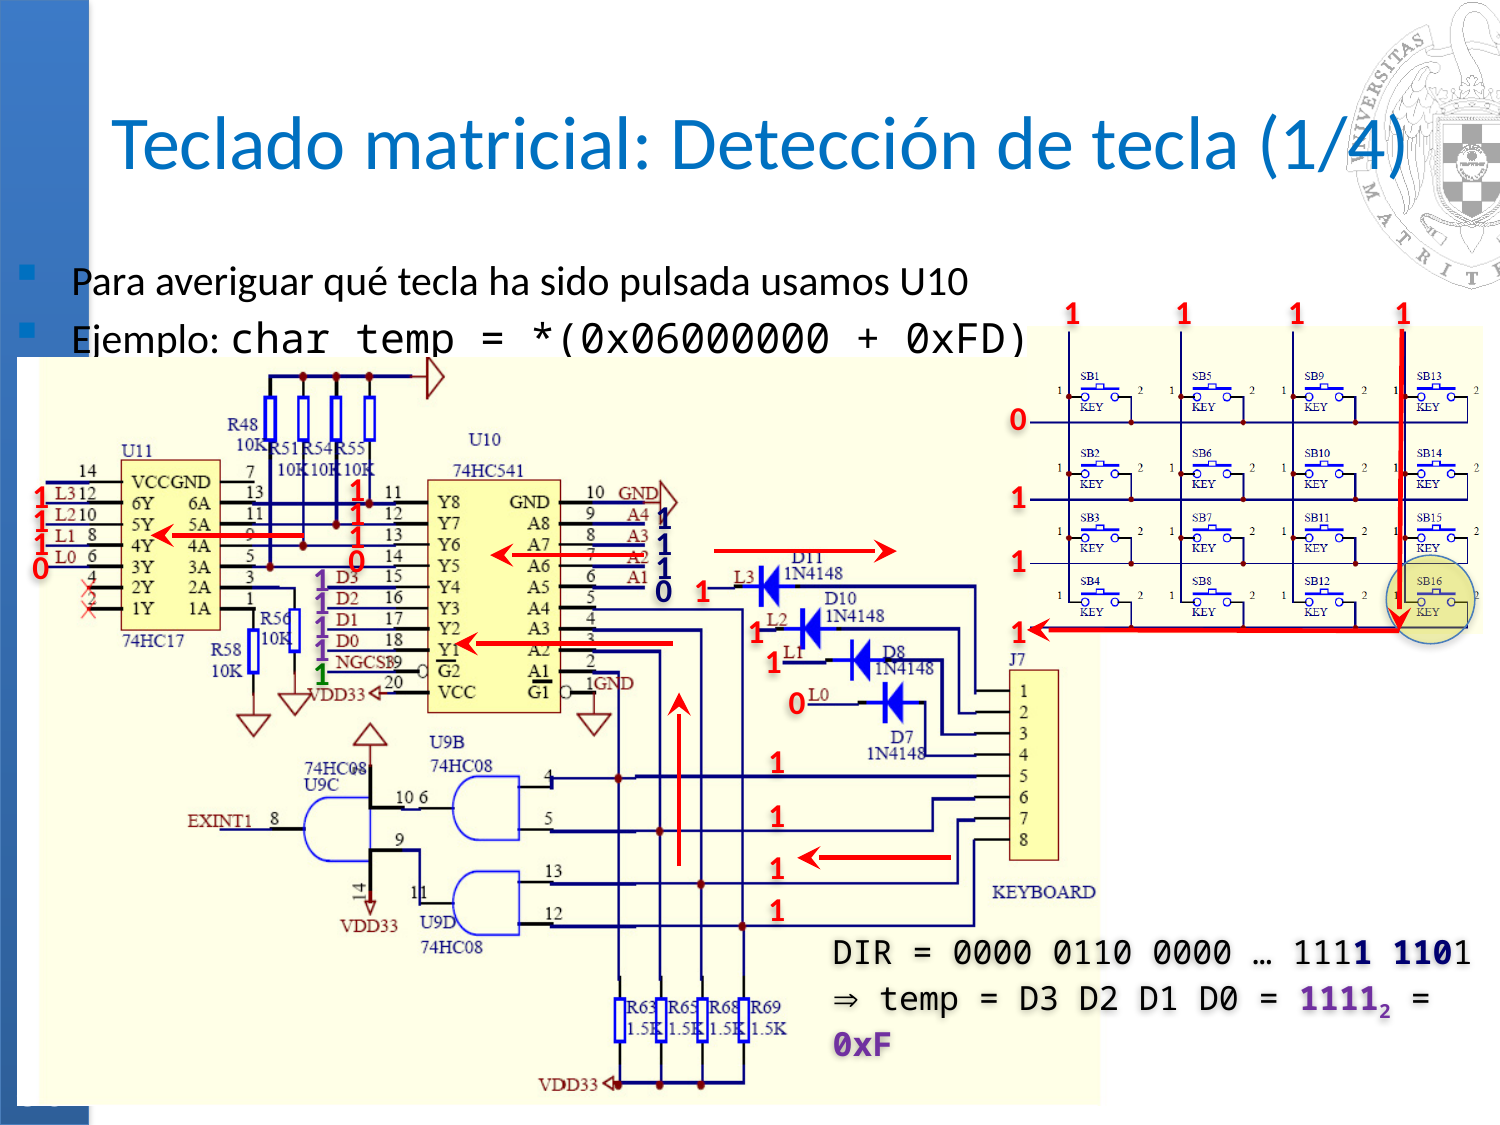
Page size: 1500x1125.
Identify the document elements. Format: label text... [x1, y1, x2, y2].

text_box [1399, 328, 1403, 632]
title Teclado matricial: Detección de tecla (1/4) [75, 45, 1447, 233]
list Para averiguar qué tecla ha sido pulsada usamos U10 Ejemplo: char temp = *(0x06000000 + 0xFD) [0, 246, 1430, 1020]
text_box 1 [1063, 290, 1081, 324]
text_box DIR = 0000 0110 0000 … 1111 1101  temp = D3 D2 D1 D0 = 11112 = 0xF [1113, 930, 1476, 1063]
text_box 1 [1174, 290, 1193, 324]
picture [17, 325, 1483, 1107]
text_box 1 [1287, 290, 1306, 324]
text_box 1 [1394, 290, 1412, 324]
